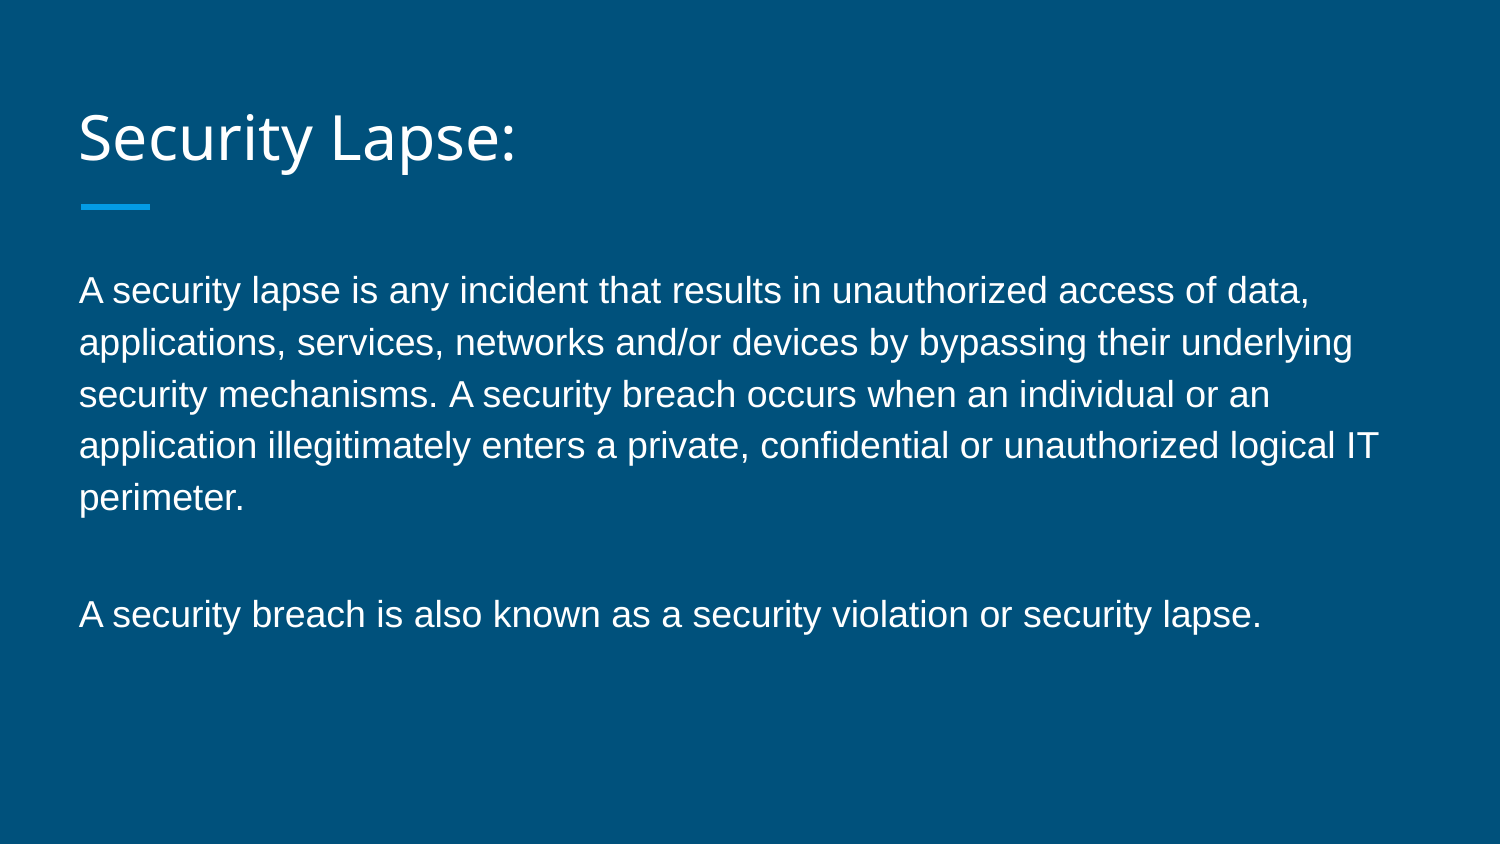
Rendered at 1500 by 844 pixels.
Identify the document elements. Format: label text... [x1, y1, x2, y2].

title Security Lapse: [63, 75, 1437, 188]
list A security lapse is any incident that results in unauthorized access of data, applications, services, networks and/or devices by bypassing their underlying security mechanisms. A security breach occurs when an individual or an application illegitimately enters a private, confidential or unauthorized logical IT perimeter. A security breach is also known as a security violation or security lapse. [63, 244, 1437, 750]
